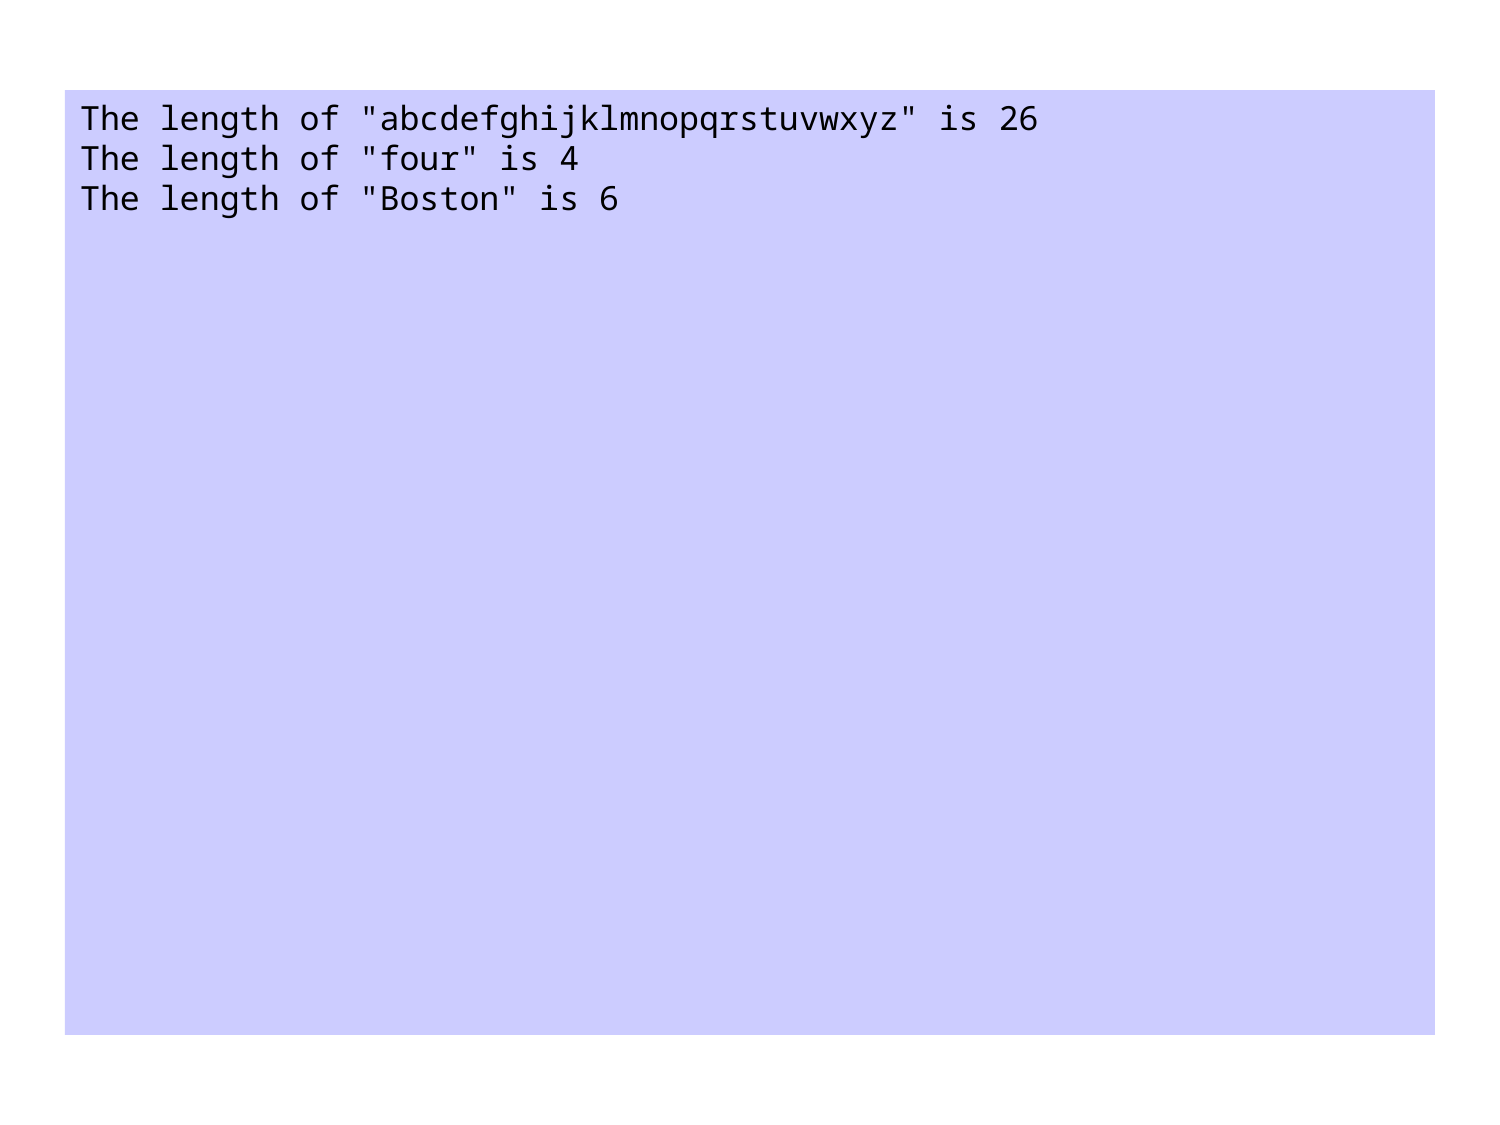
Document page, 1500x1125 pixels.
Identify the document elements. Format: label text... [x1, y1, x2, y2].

list The length of "abcdefghijklmnopqrstuvwxyz" is 26 The length of "four" is 4 The length of "Boston" is 6 [64, 89, 1436, 1036]
